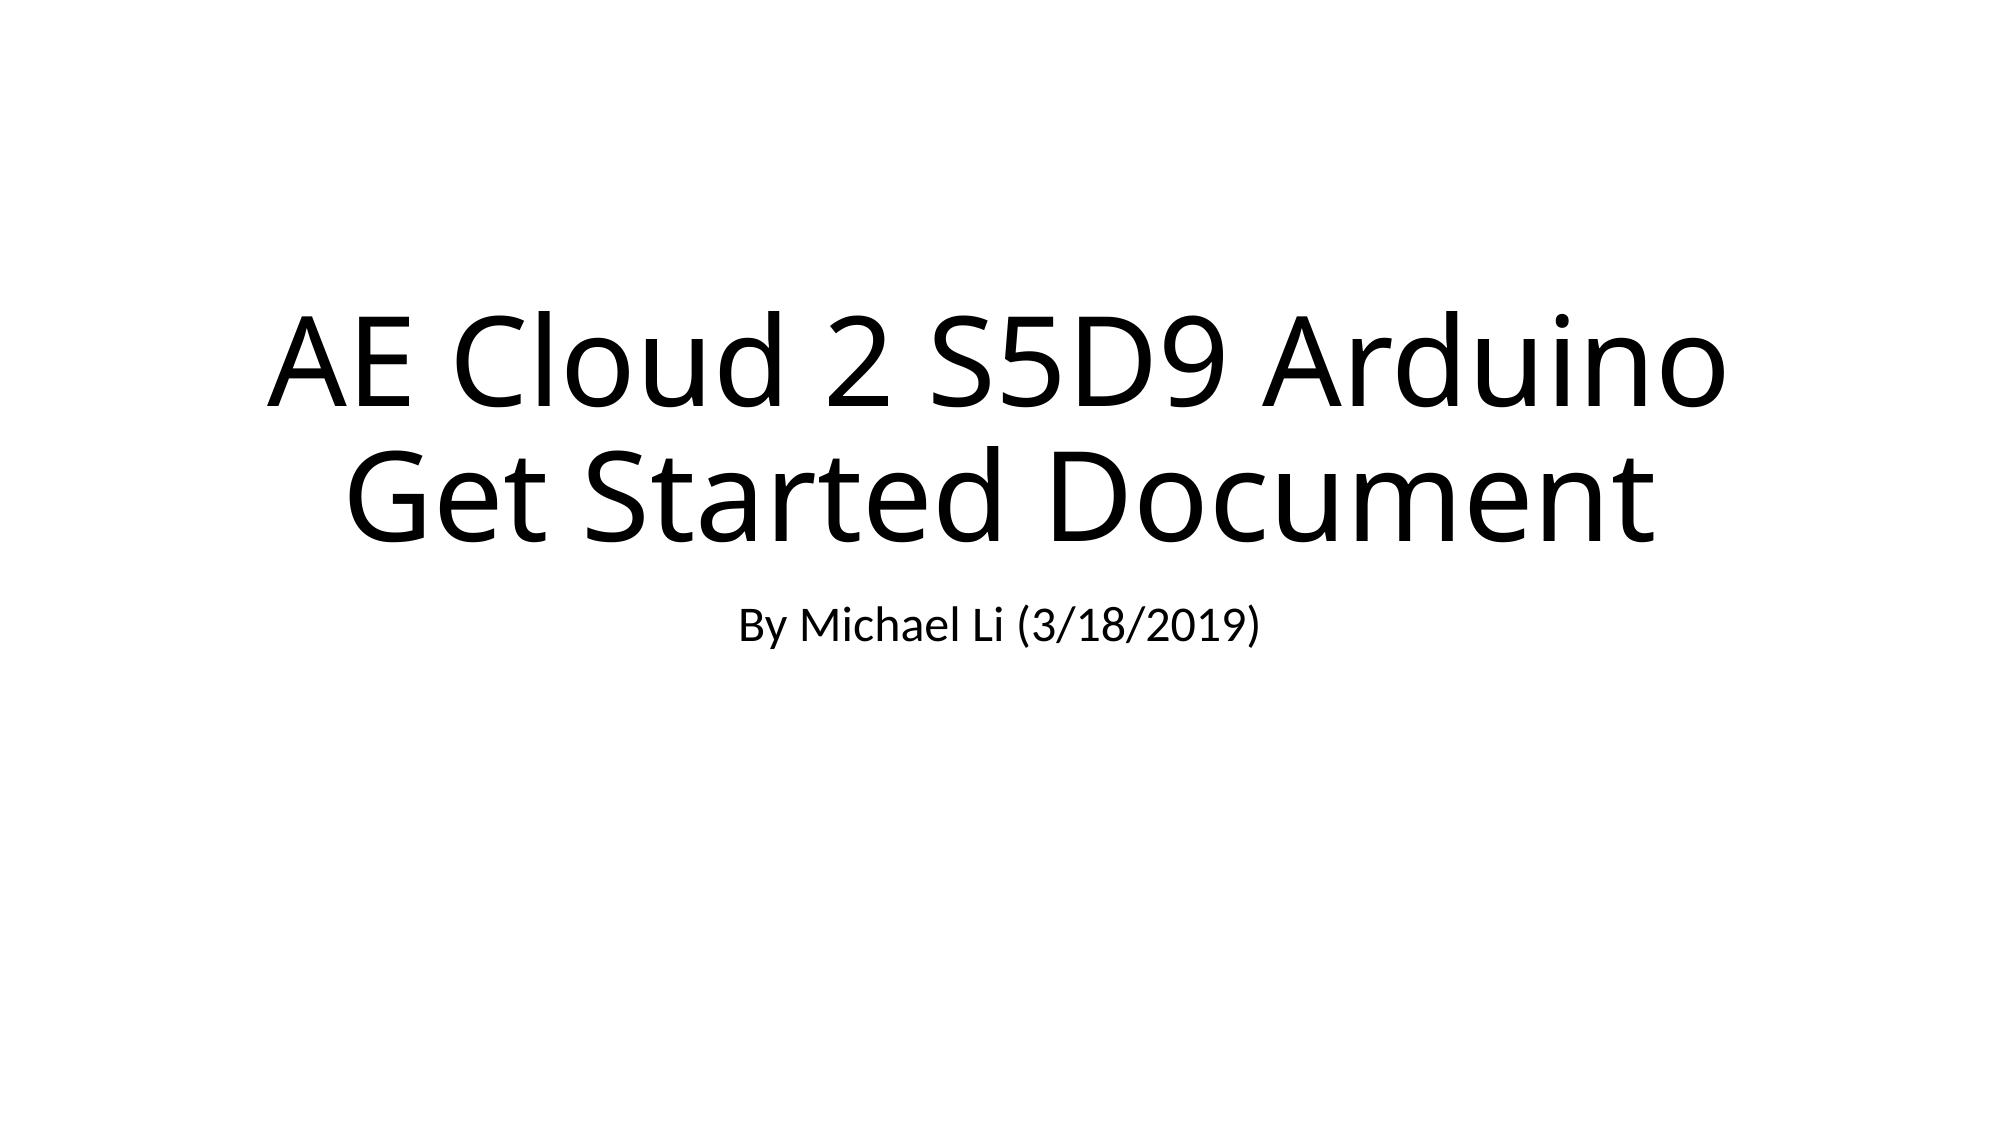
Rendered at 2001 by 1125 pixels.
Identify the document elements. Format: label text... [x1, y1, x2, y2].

subtitle By Michael Li (3/18/2019) [249, 590, 1750, 863]
title AE Cloud 2 S5D9 Arduino Get Started Document [249, 184, 1750, 576]
